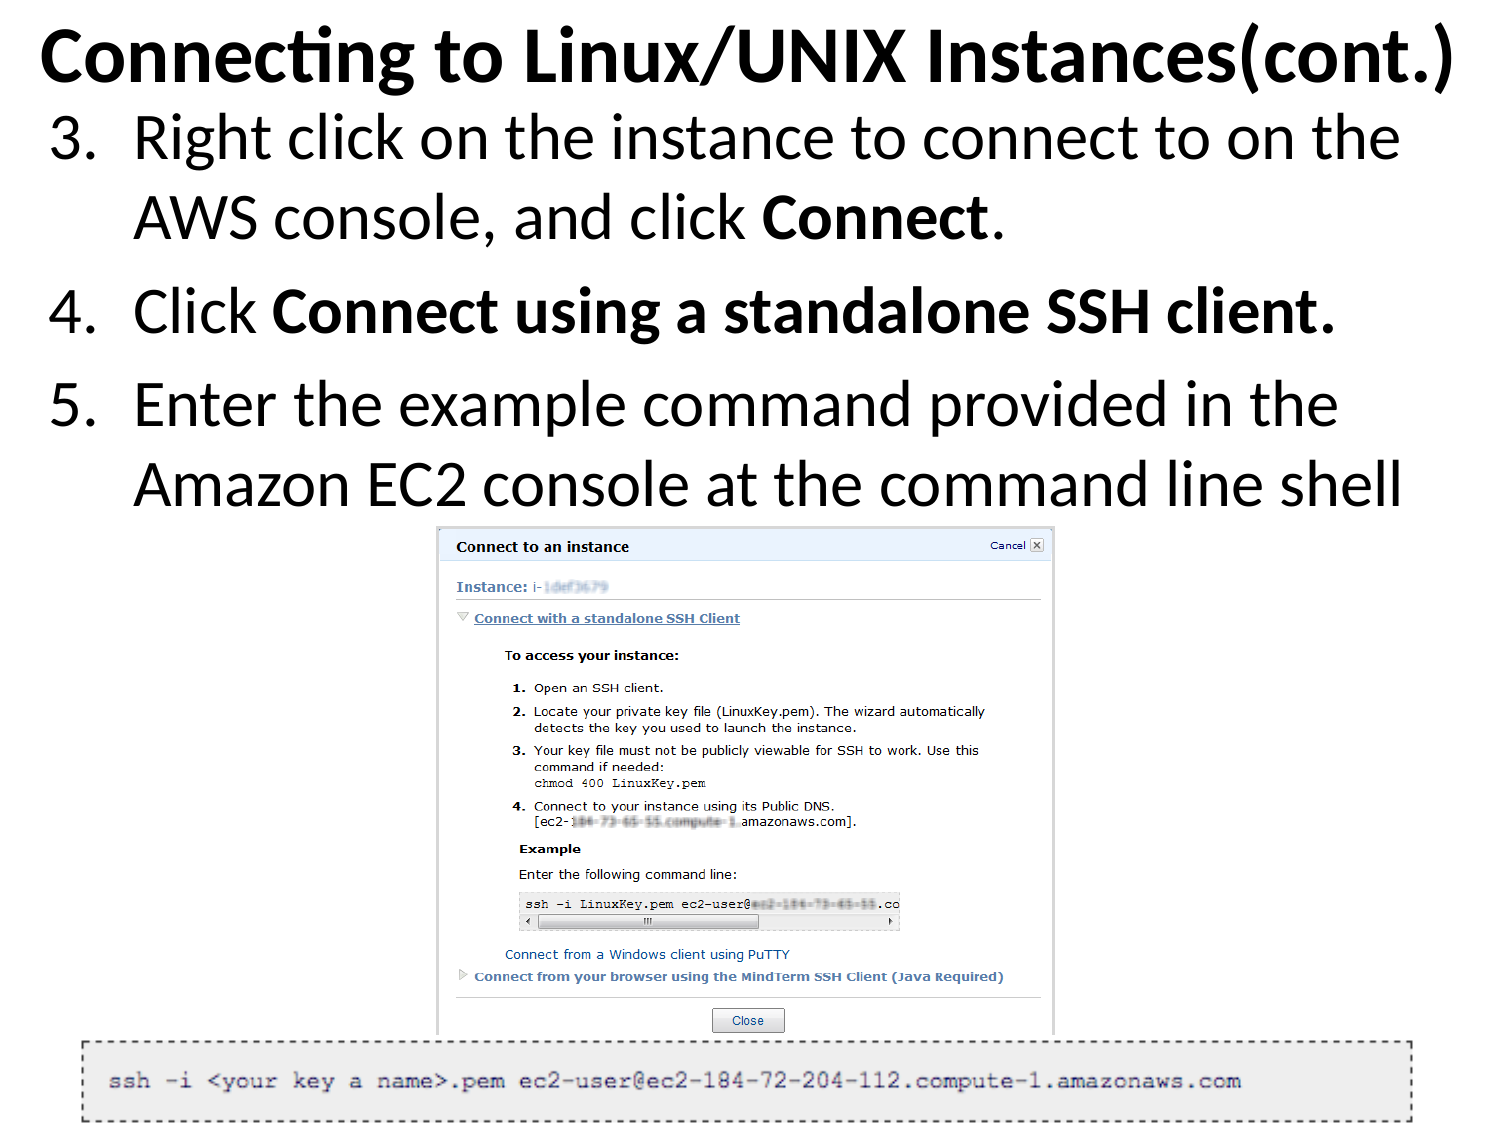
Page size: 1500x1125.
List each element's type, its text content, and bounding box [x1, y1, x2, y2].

list Right click on the instance to connect to on the AWS console, and click Connect. Click Connect using a standalone SSH client. Enter the example command provided in the Amazon EC2 console at the command line shell [33, 85, 1474, 1085]
title Connecting to Linux/UNIX Instances(cont.) [0, 0, 1500, 144]
picture [76, 526, 1419, 1125]
